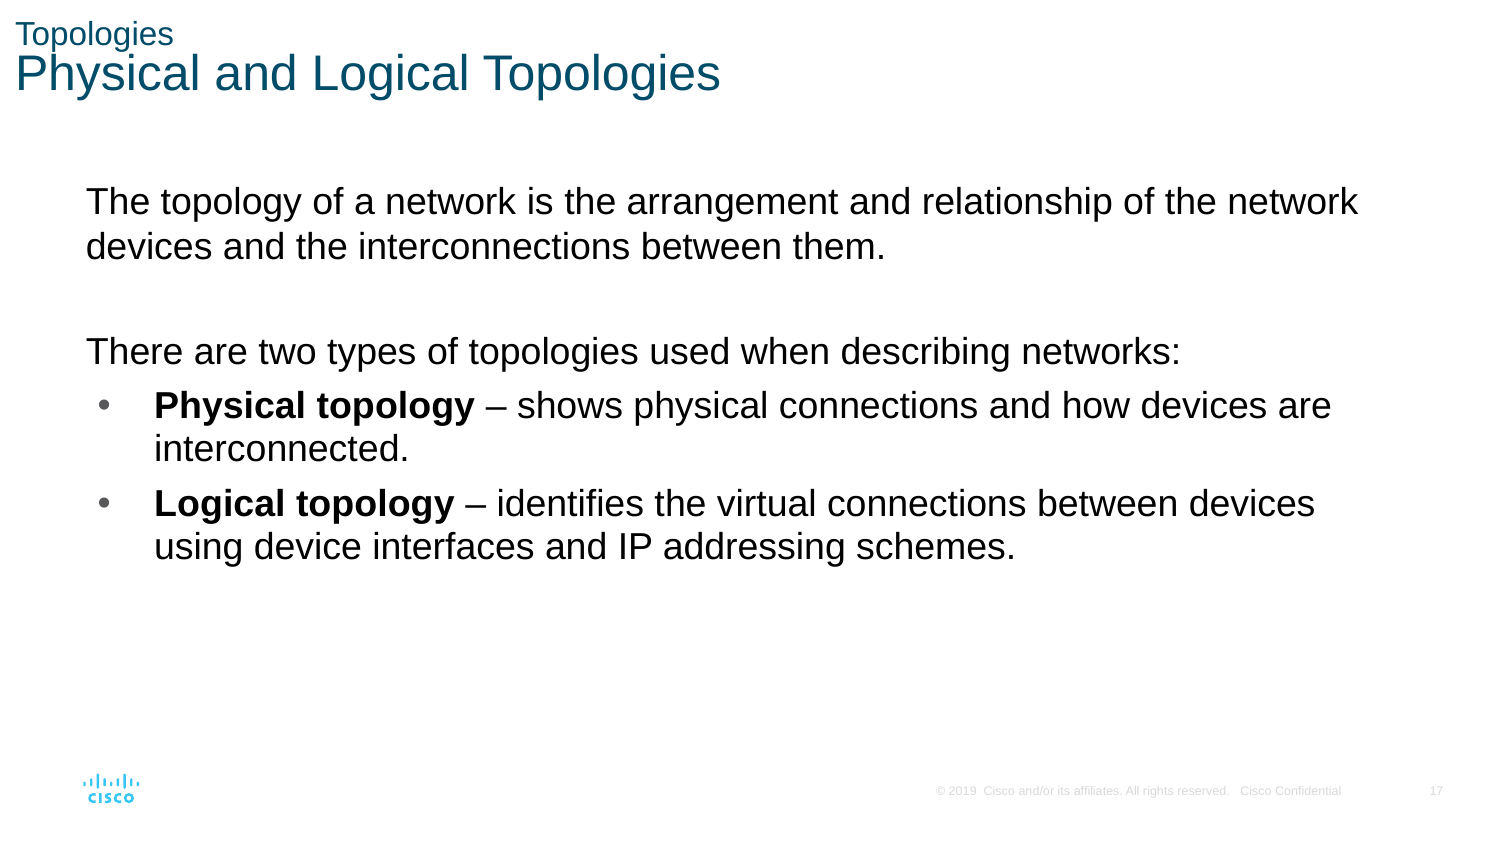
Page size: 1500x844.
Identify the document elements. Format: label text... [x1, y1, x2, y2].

list The topology of a network is the arrangement and relationship of the network devices and the interconnections between them. There are two types of topologies used when describing networks: Physical topology – shows physical connections and how devices are interconnected. Logical topology – identifies the virtual connections between devices using device interfaces and IP addressing schemes. [70, 169, 1430, 674]
title Topologies Physical and Logical Topologies [0, 0, 1369, 121]
